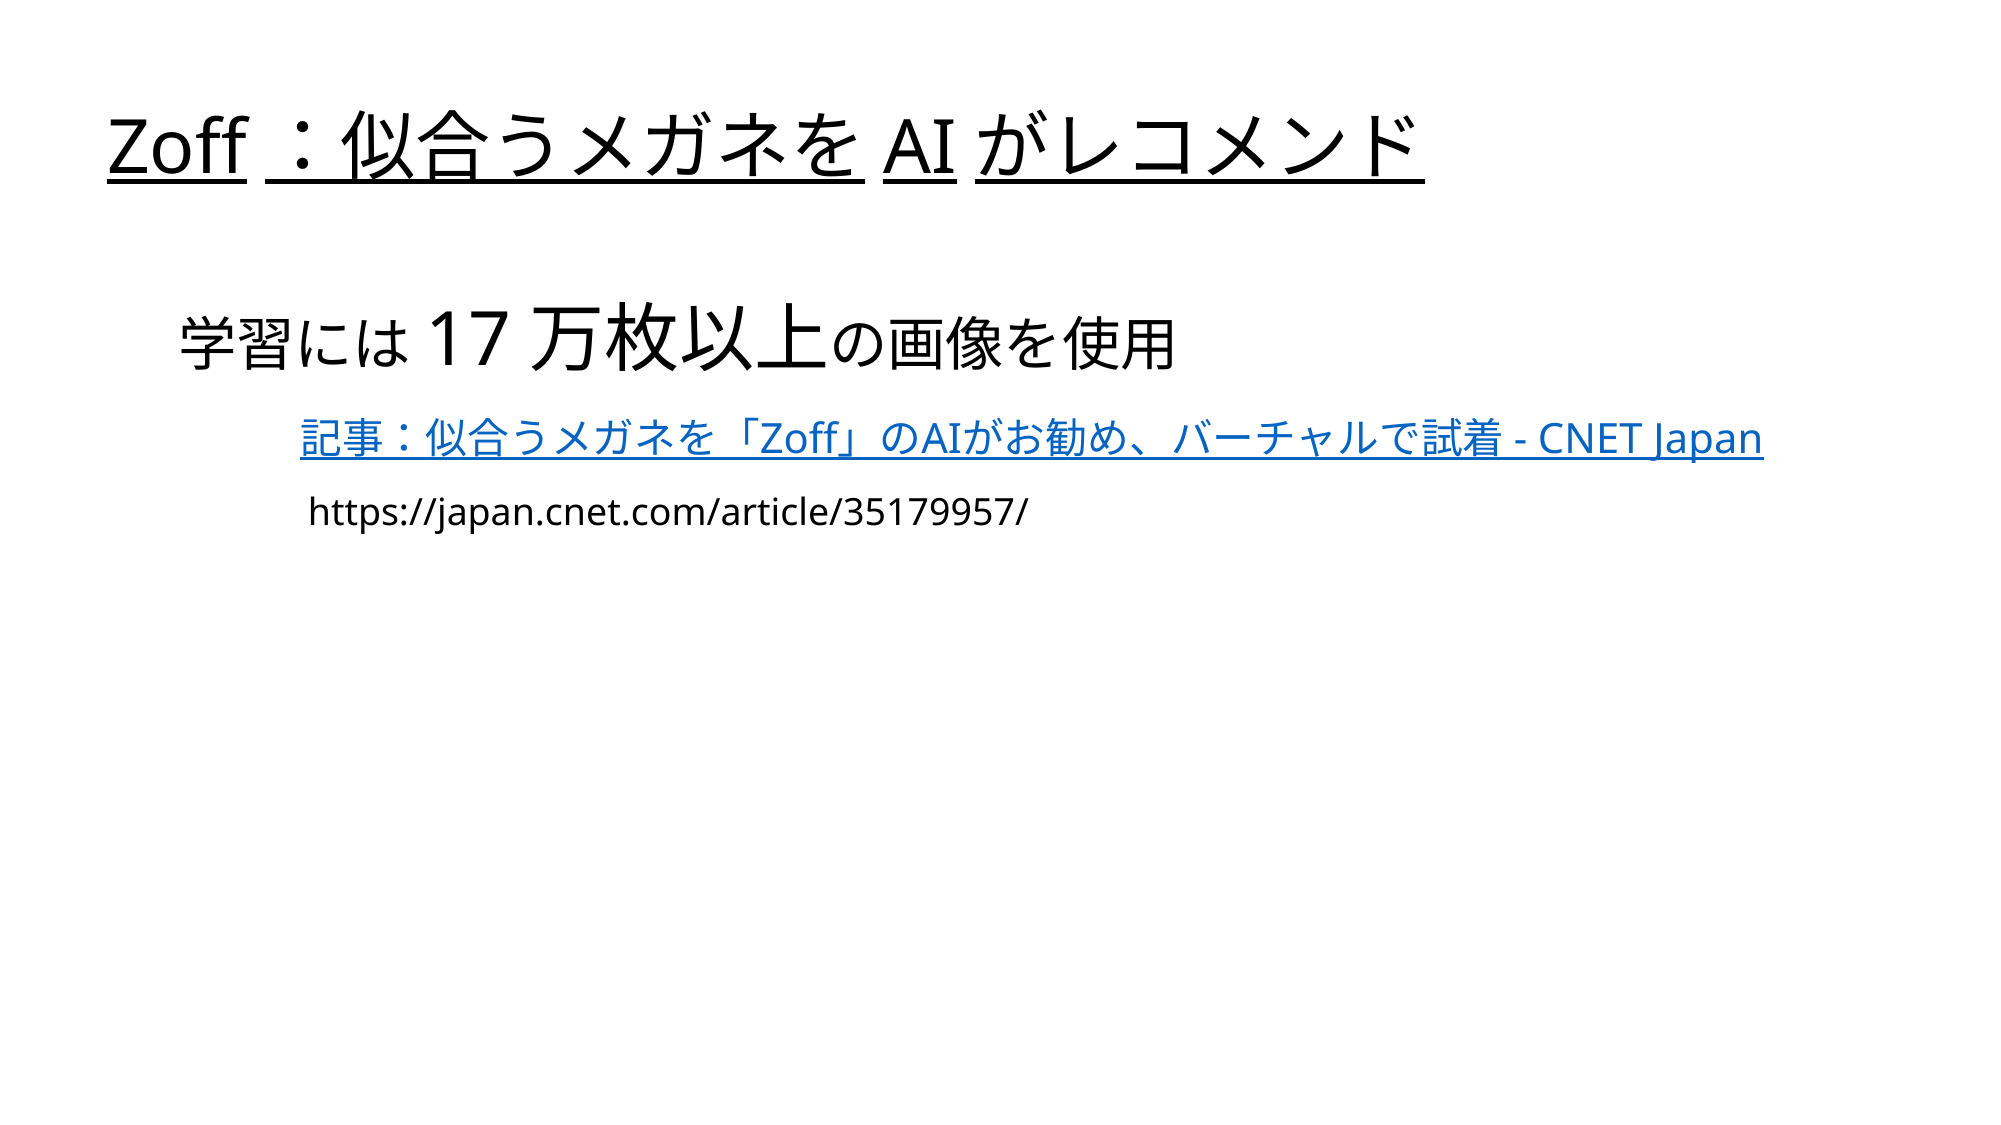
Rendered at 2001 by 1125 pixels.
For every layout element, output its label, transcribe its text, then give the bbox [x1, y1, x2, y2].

text_box Zoff：似合うメガネをAIがレコメンド [92, 90, 1440, 196]
text_box 学習には17万枚以上の画像を使用 [163, 282, 1194, 388]
text_box https://japan.cnet.com/article/35179957/ [293, 480, 1084, 540]
text_box 記事：似合うメガネを「Zoff」のAIがお勧め、バーチャルで試着 - CNET Japan [285, 404, 1779, 480]
